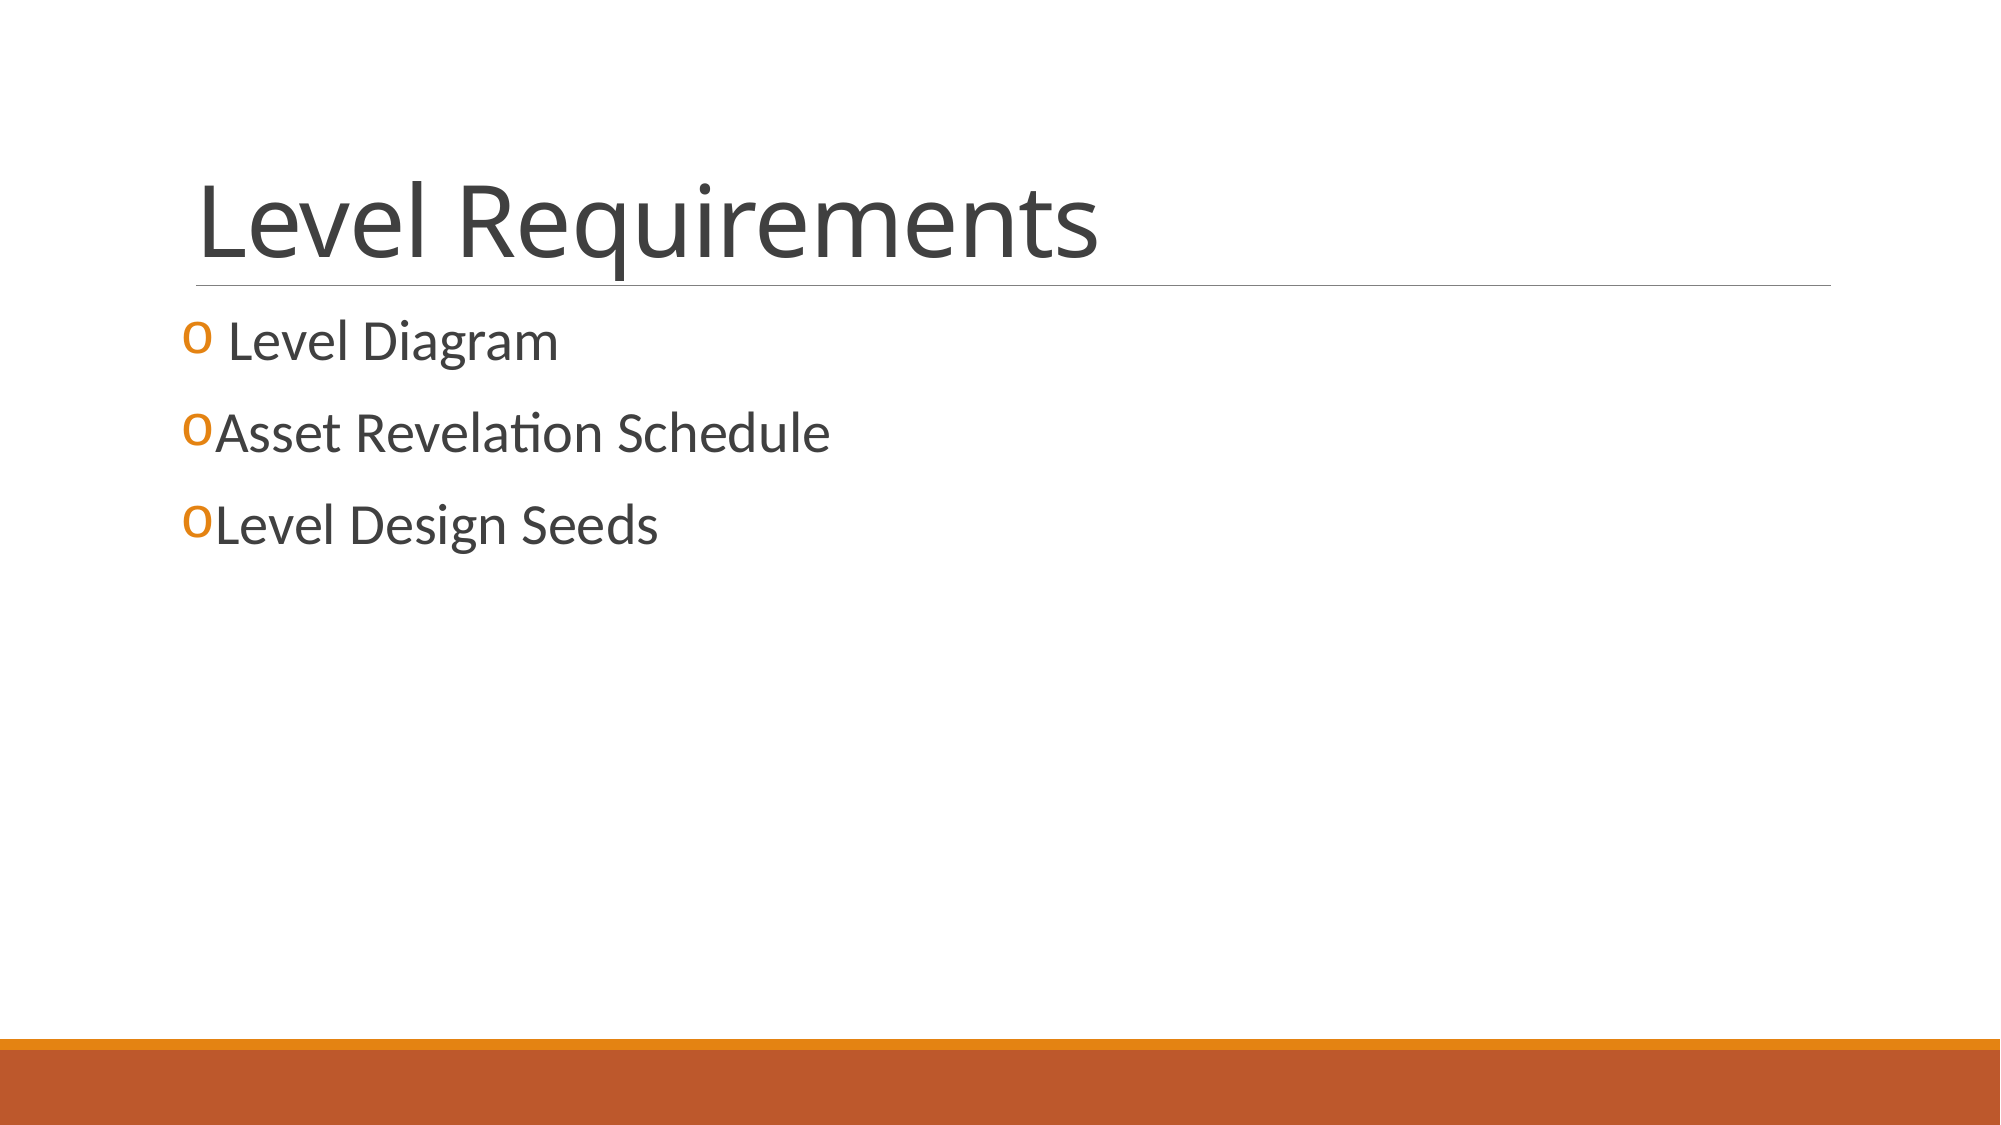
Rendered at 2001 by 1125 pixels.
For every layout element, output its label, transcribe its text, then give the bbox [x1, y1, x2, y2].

title Level Requirements [180, 47, 1830, 285]
list Level Diagram Asset Revelation Schedule Level Design Seeds [180, 302, 1830, 963]
